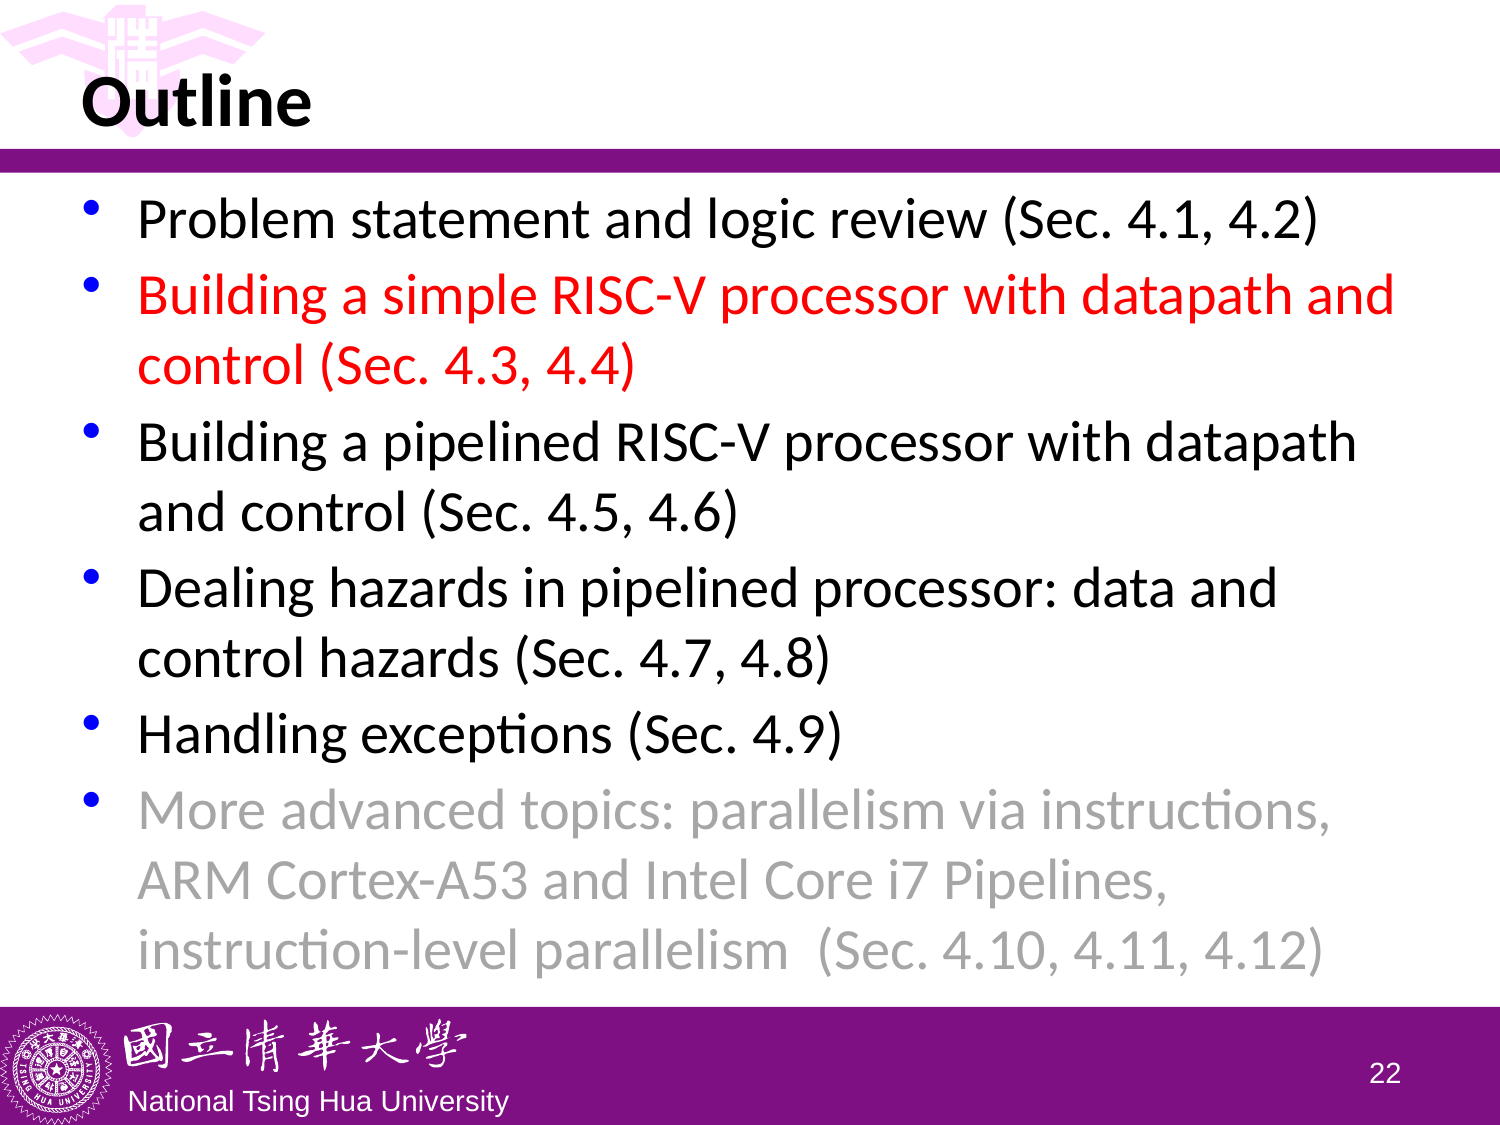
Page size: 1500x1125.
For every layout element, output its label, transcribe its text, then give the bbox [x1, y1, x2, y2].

slide_number 21 [1104, 1021, 1417, 1097]
title Outline [66, 37, 1436, 149]
list Problem statement and logic review (Sec. 4.1, 4.2) Building a simple RISC-V processor with datapath and control (Sec. 4.3, 4.4) Building a pipelined RISC-V processor with datapath and control (Sec. 4.5, 4.6) Dealing hazards in pipelined processor: data and control hazards (Sec. 4.7, 4.8) Handling exceptions (Sec. 4.9) More advanced topics: parallelism via instructions, ARM Cortex-A53 and Intel Core i7 Pipelines, instruction-level parallelism (Sec. 4.10, 4.11, 4.12) [66, 172, 1436, 1003]
